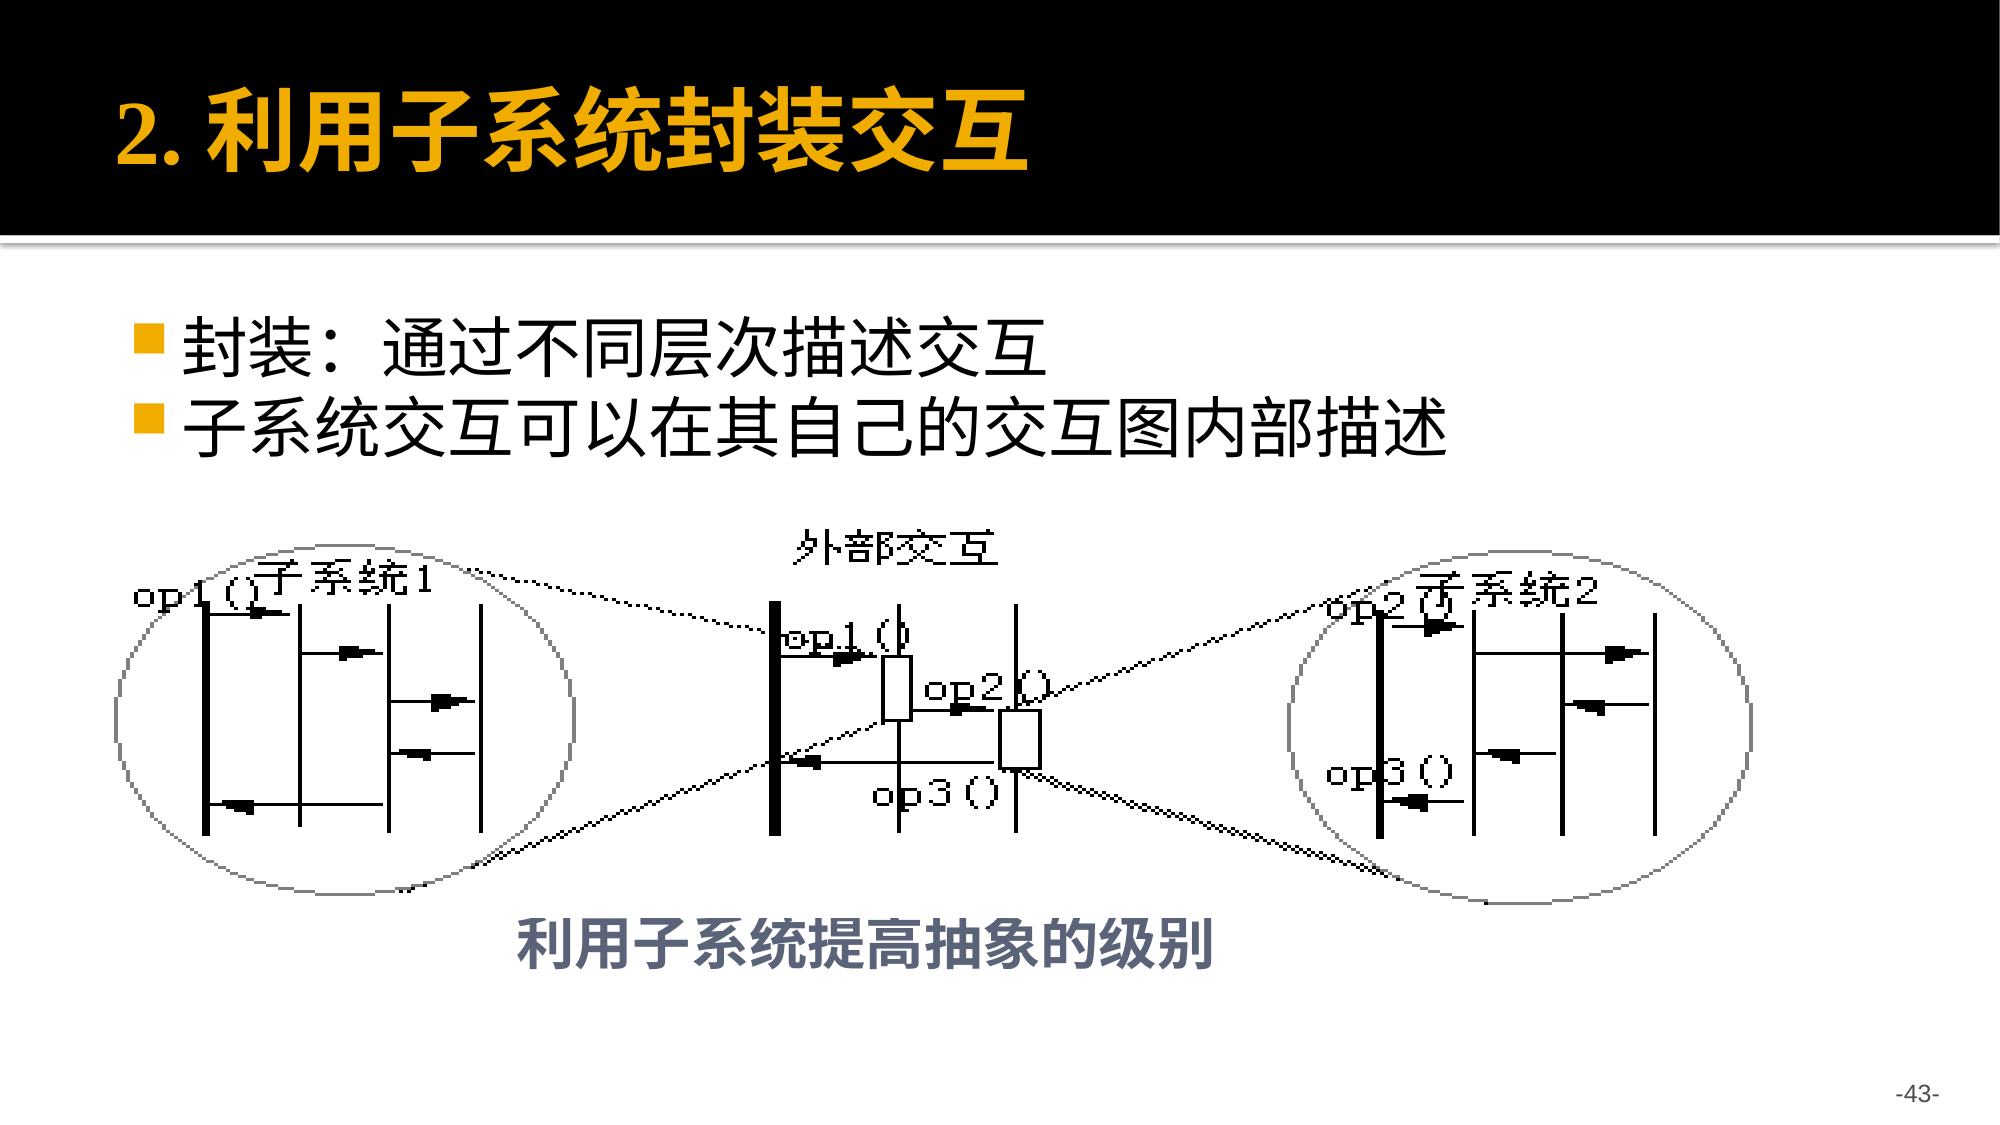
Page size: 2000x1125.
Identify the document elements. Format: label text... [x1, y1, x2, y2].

list 封装：通过不同层次描述交互 子系统交互可以在其自己的交互图内部描述 [99, 291, 1900, 1050]
text_box 利用子系统提高抽象的级别 [501, 930, 1231, 984]
picture [102, 511, 1770, 918]
title 2.利用子系统封装交互 [99, 25, 1900, 231]
slide_number -43- [1794, 1062, 1955, 1108]
